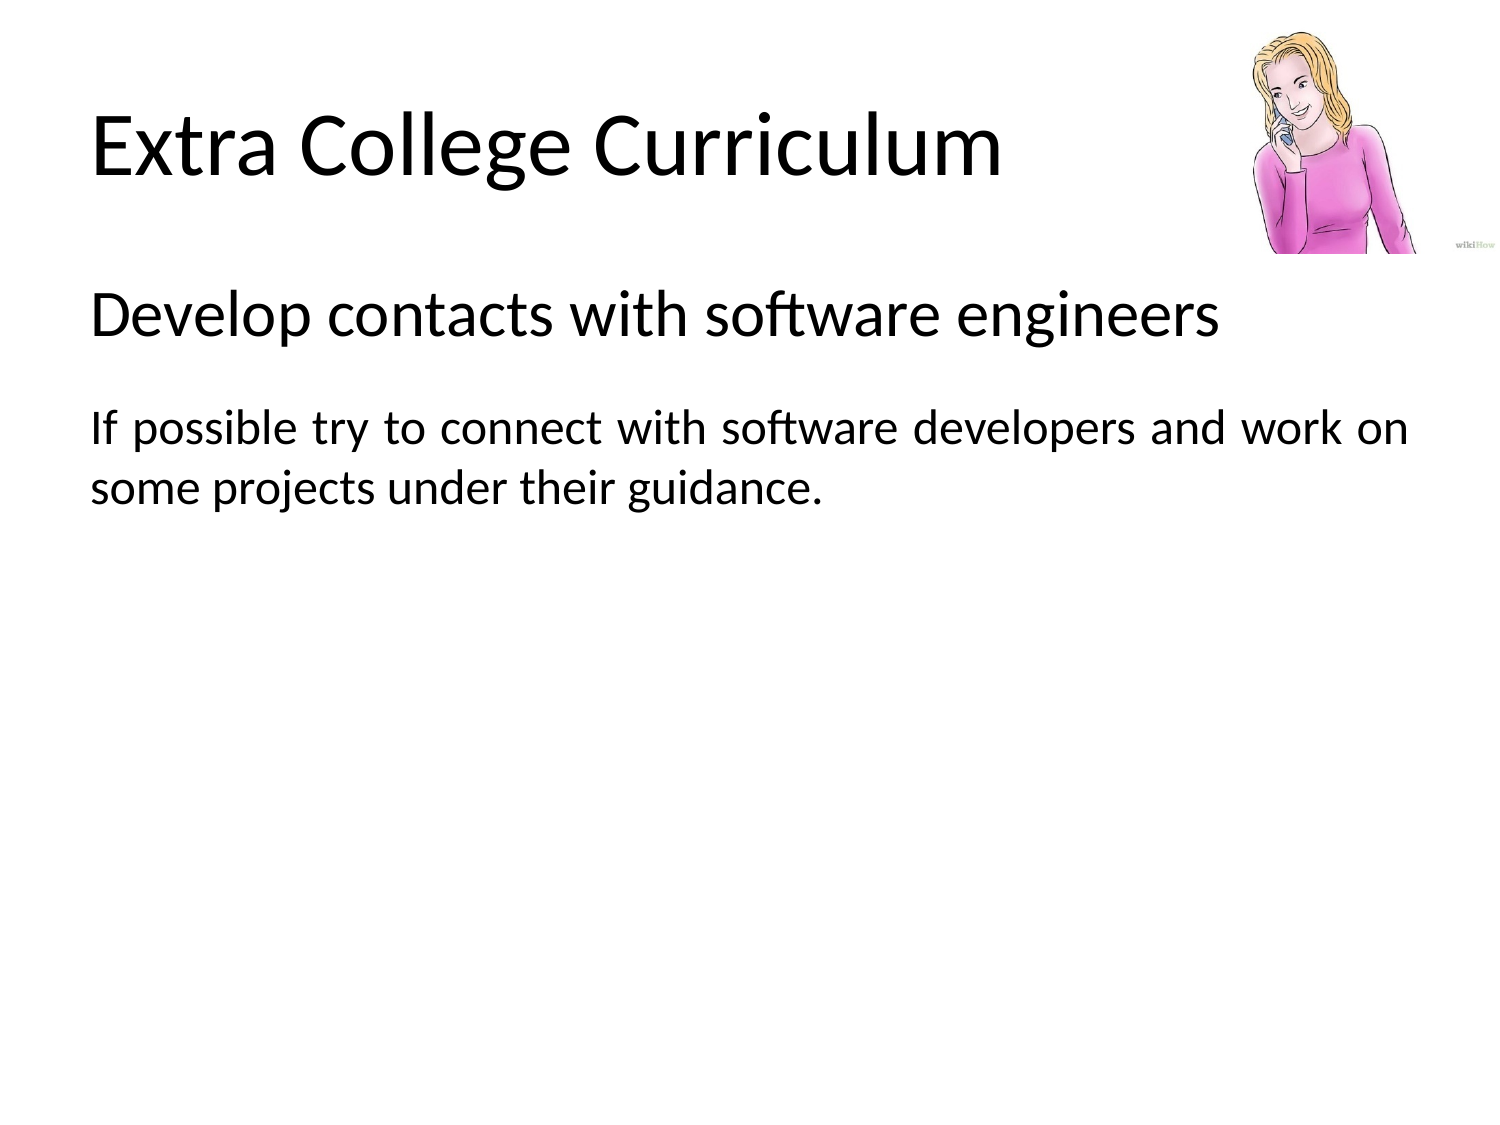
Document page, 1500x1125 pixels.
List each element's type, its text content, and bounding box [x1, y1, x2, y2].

title Extra College Curriculum [75, 45, 1157, 233]
list Develop contacts with software engineers [75, 262, 1425, 363]
text_box If possible try to connect with software developers and work on some projects under their guidance. [74, 387, 1425, 563]
picture [1162, 0, 1500, 254]
